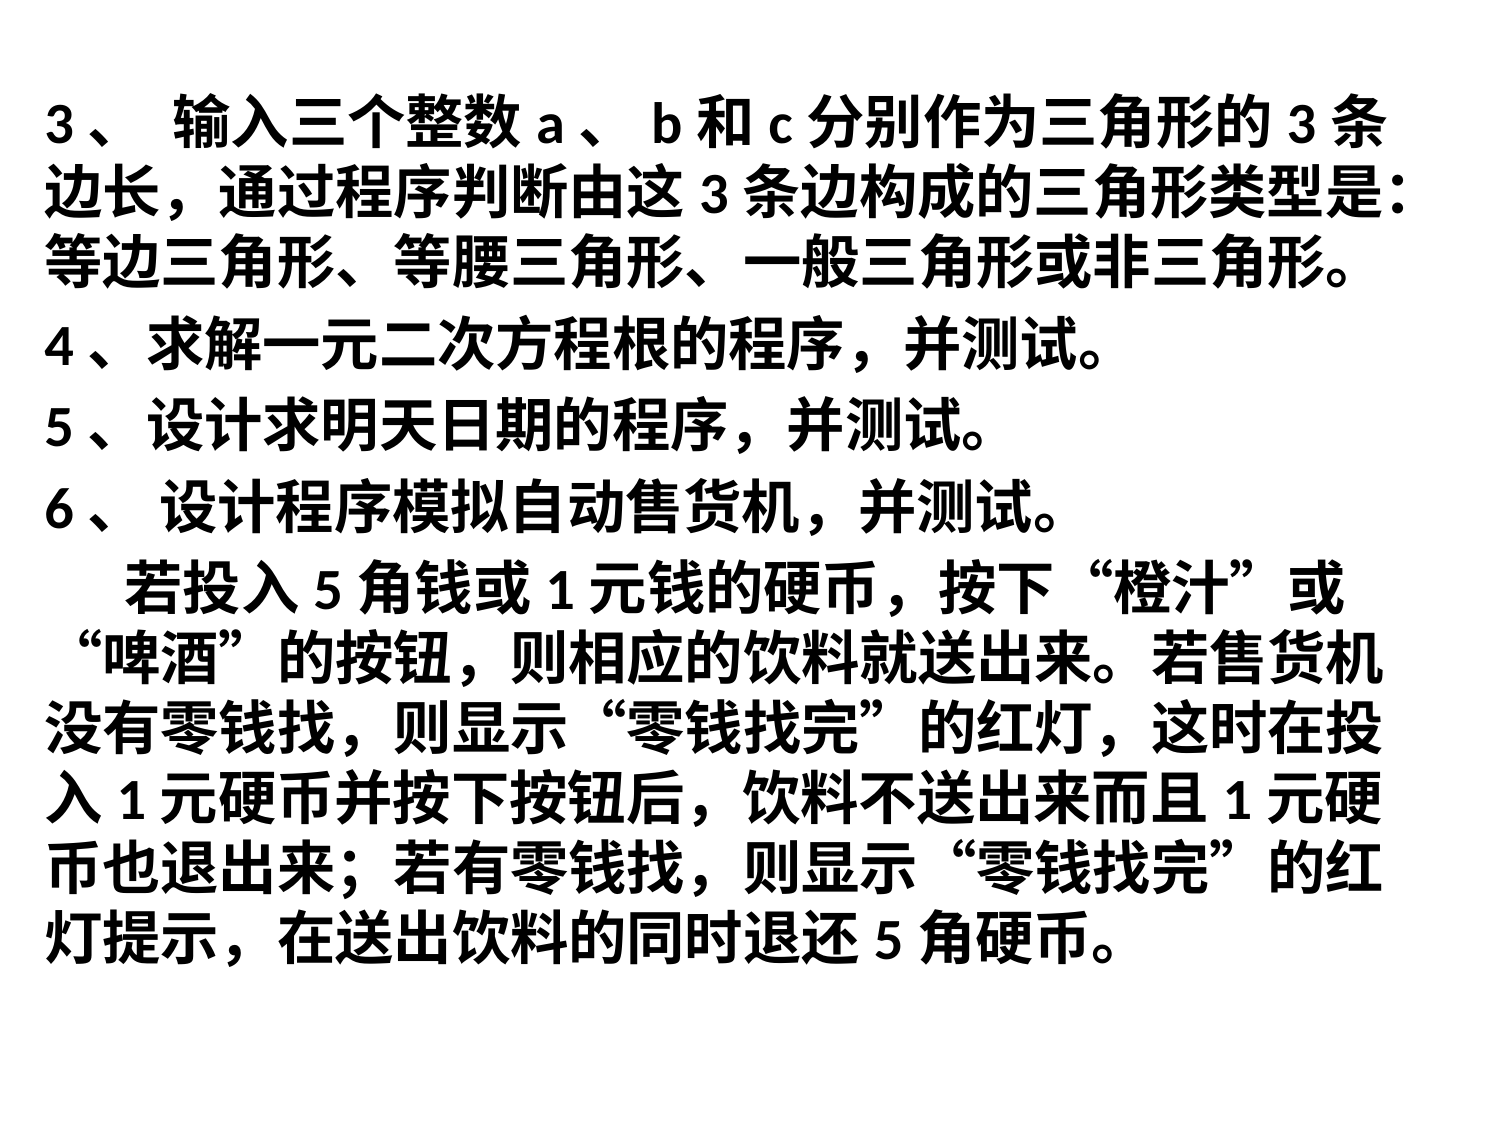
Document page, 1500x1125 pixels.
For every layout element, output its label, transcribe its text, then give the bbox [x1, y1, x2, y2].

list 3、 输入三个整数a、b和c分别作为三角形的3条边长，通过程序判断由这3条边构成的三角形类型是：等边三角形、等腰三角形、一般三角形或非三角形。 4、求解一元二次方程根的程序，并测试。 5、设计求明天日期的程序，并测试。 6、 设计程序模拟自动售货机，并测试。 若投入5角钱或1元钱的硬币，按下“橙汁”或“啤酒”的按钮，则相应的饮料就送出来。若售货机没有零钱找，则显示“零钱找完”的红灯，这时在投入1元硬币并按下按钮后，饮料不送出来而且1元硬币也退出来；若有零钱找，则显示“零钱找完”的红灯提示，在送出饮料的同时退还5角硬币。 [29, 78, 1425, 1005]
